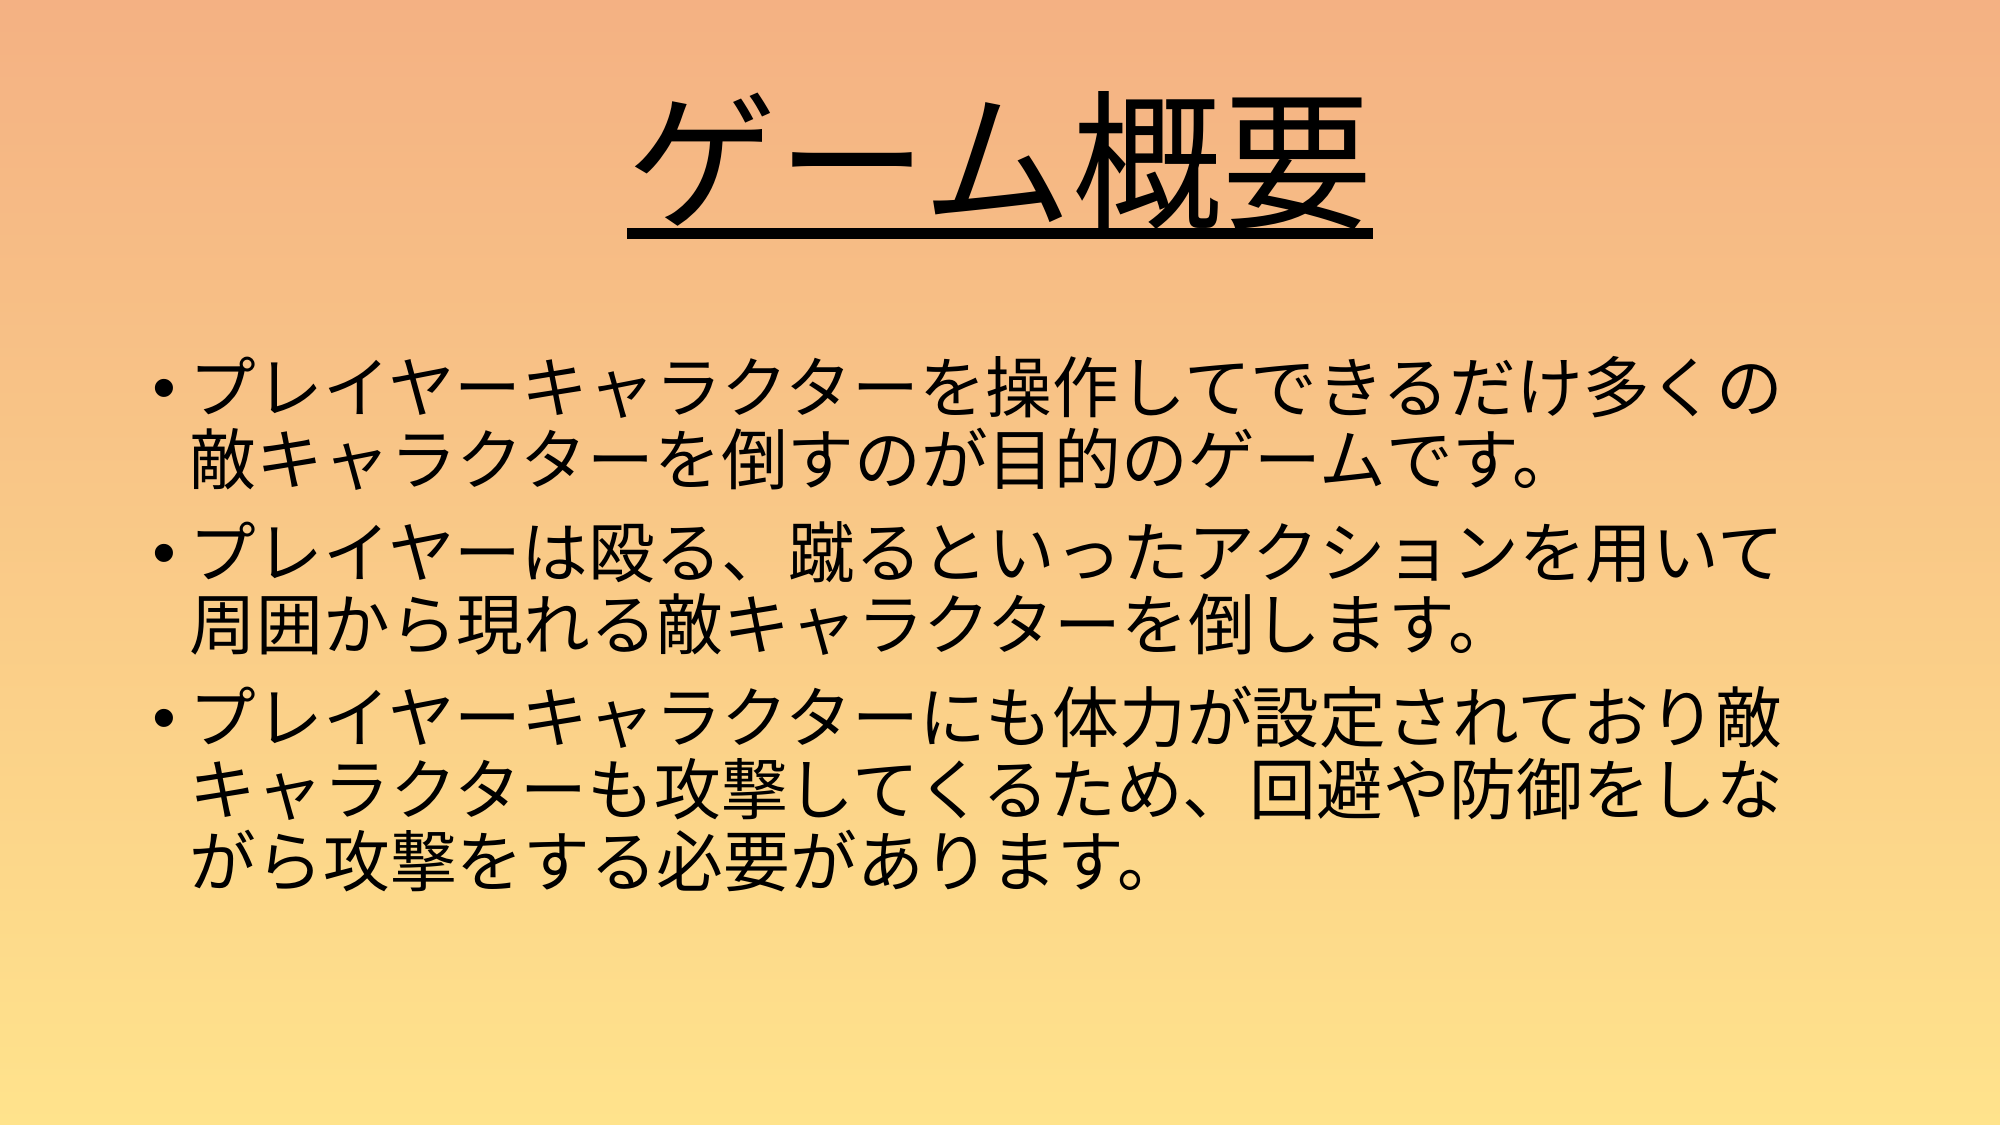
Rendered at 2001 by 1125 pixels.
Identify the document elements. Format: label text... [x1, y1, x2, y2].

list プレイヤーキャラクターを操作してできるだけ多くの敵キャラクターを倒すのが目的のゲームです。 プレイヤーは殴る、蹴るといったアクションを用いて周囲から現れる敵キャラクターを倒します。 プレイヤーキャラクターにも体力が設定されており敵キャラクターも攻撃してくるため、回避や防御をしながら攻撃をする必要があります。 [137, 347, 1863, 1062]
title ゲーム概要 [137, 59, 1863, 278]
